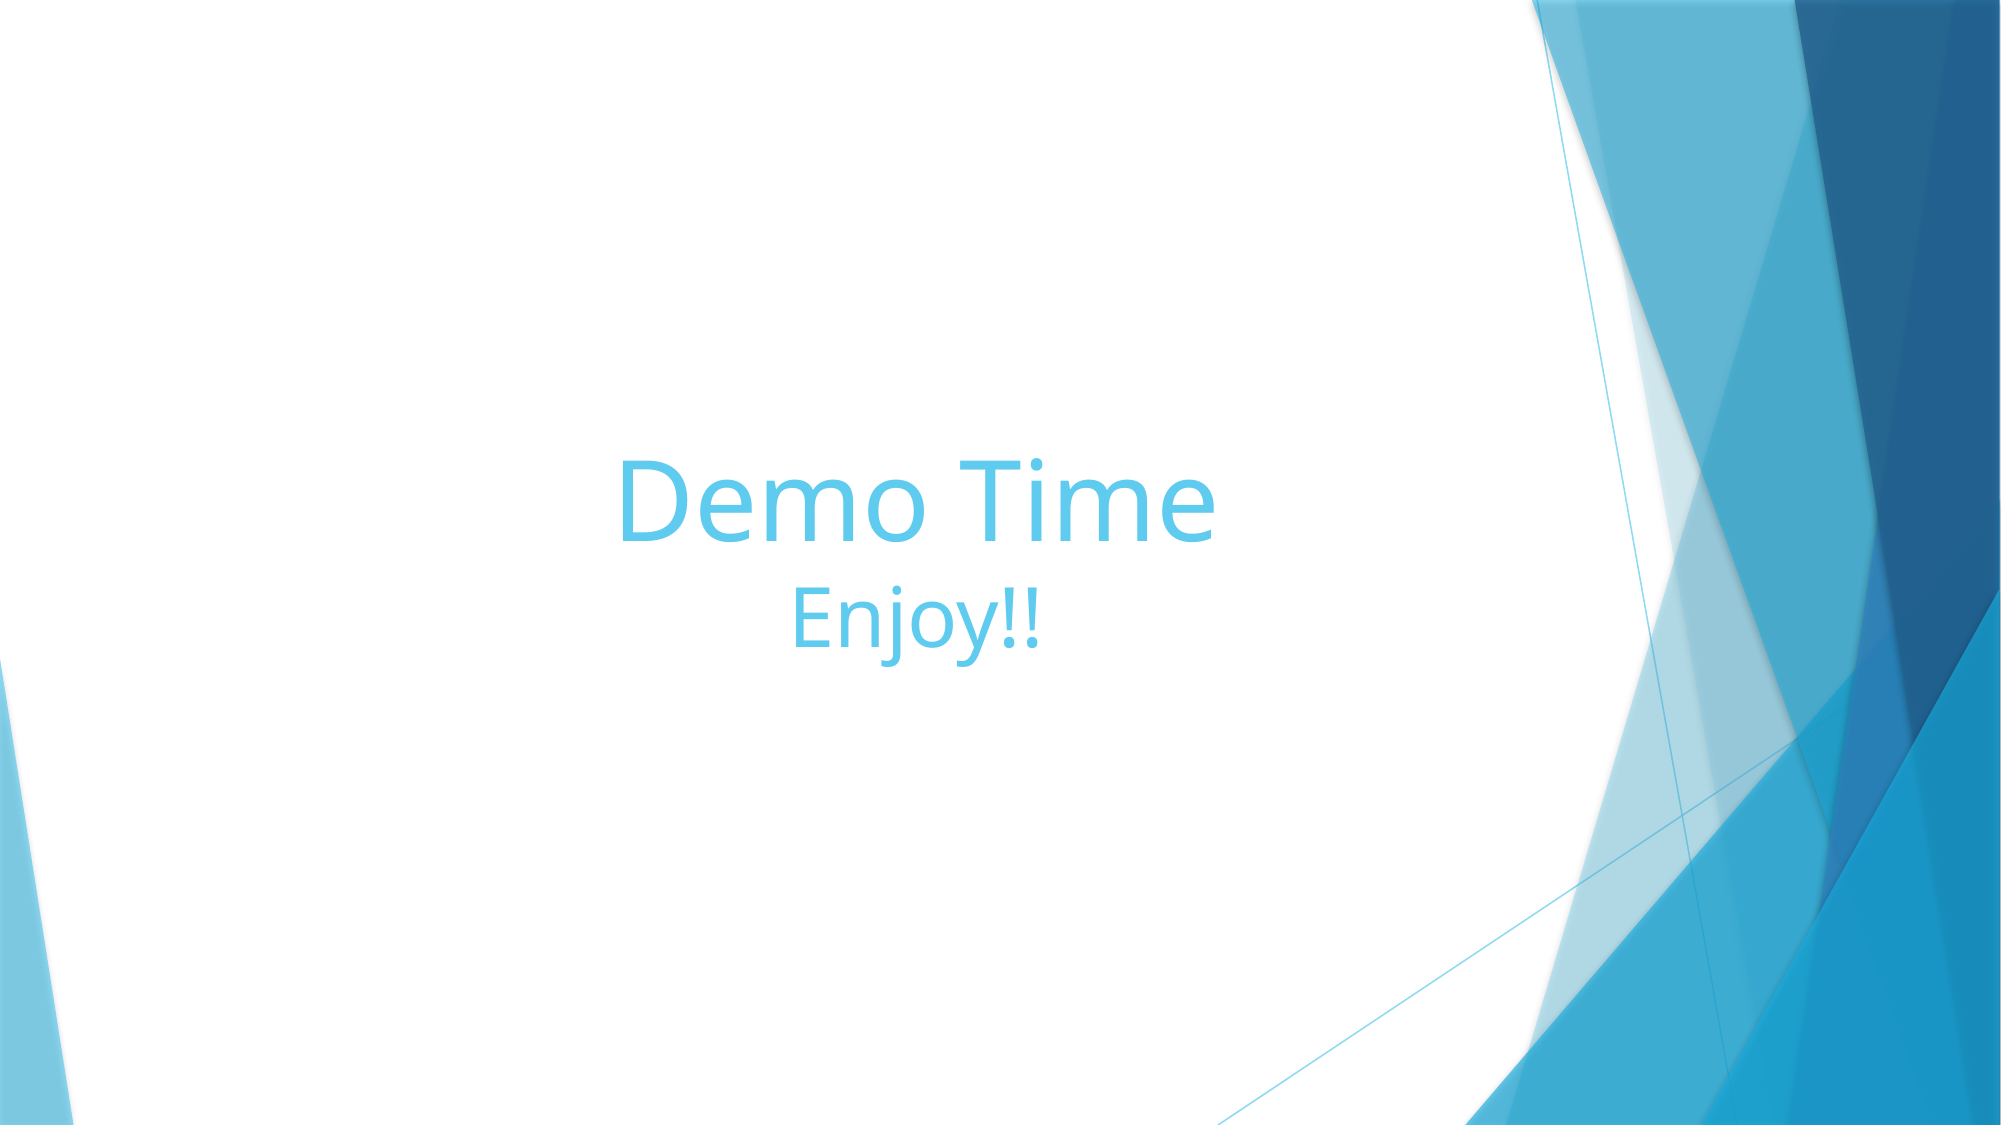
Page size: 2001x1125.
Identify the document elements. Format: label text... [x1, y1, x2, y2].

title Demo Time Enjoy!! [576, 421, 1257, 756]
